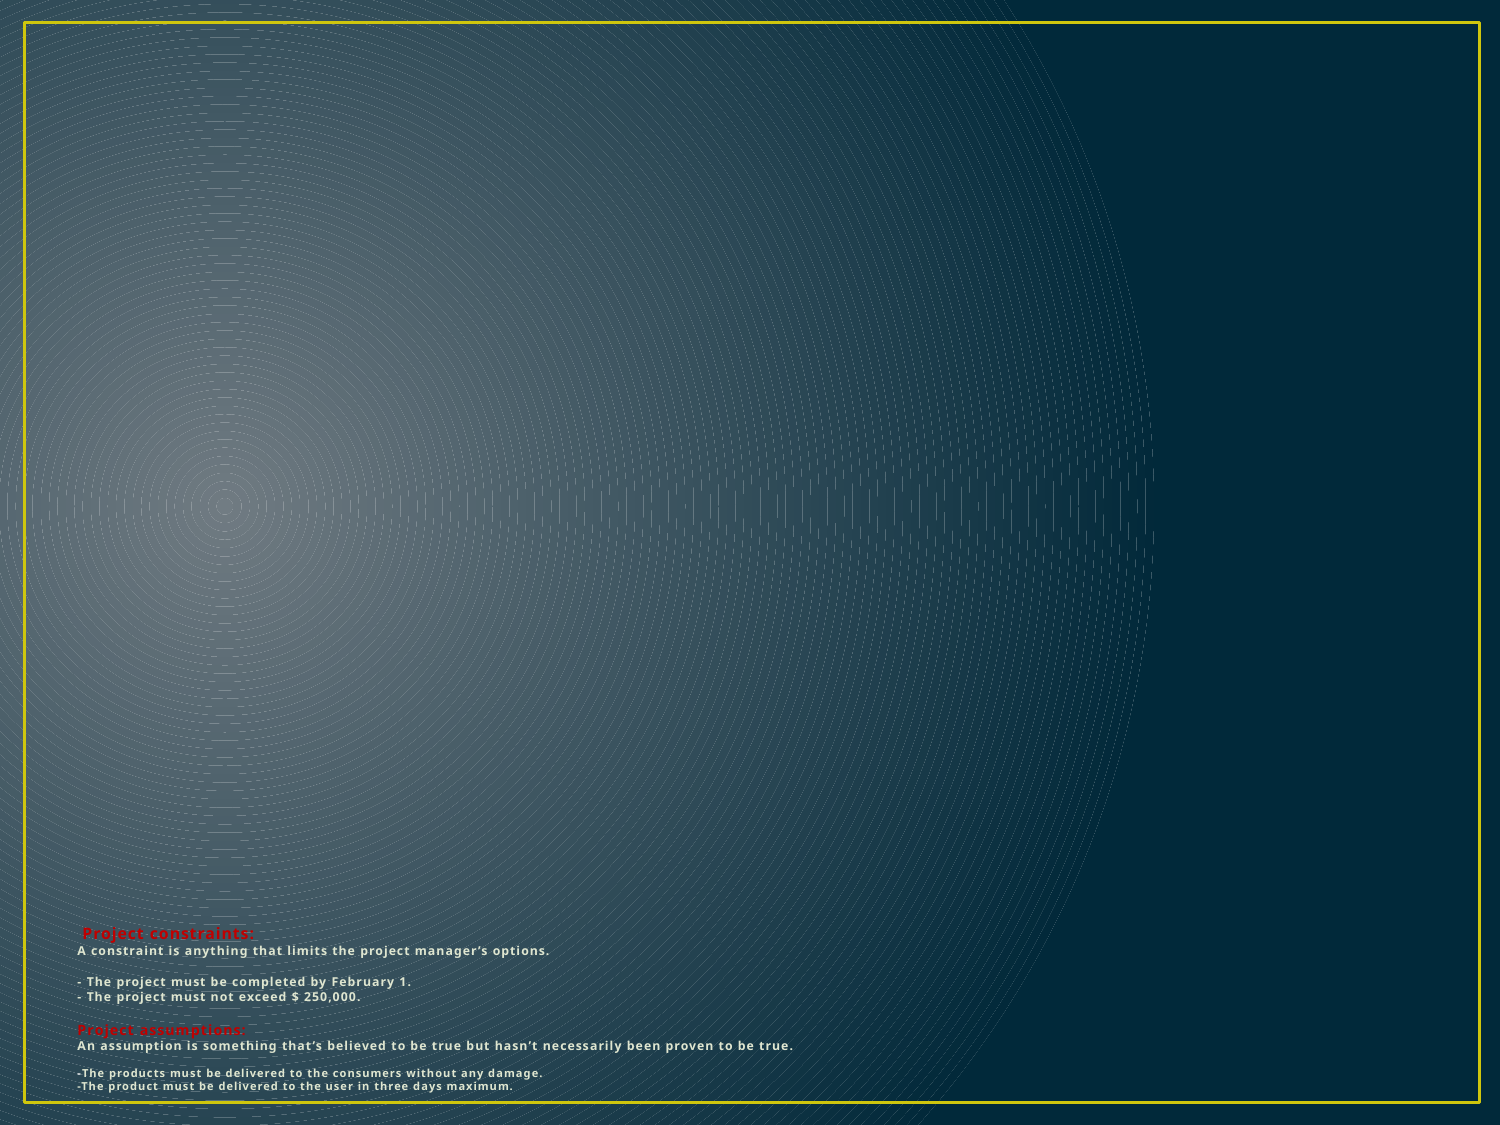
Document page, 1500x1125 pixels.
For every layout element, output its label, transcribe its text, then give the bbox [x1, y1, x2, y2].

title Project constraints: A constraint is anything that limits the project manager’s options. - The project must be completed by February 1. - The project must not exceed $ 250,000. Project assumptions: An assumption is something that’s believed to be true but hasn’t necessarily been proven to be true. -The products must be delivered to the consumers without any damage. -The product must be delivered to the user in three days maximum. [62, 912, 1413, 1100]
